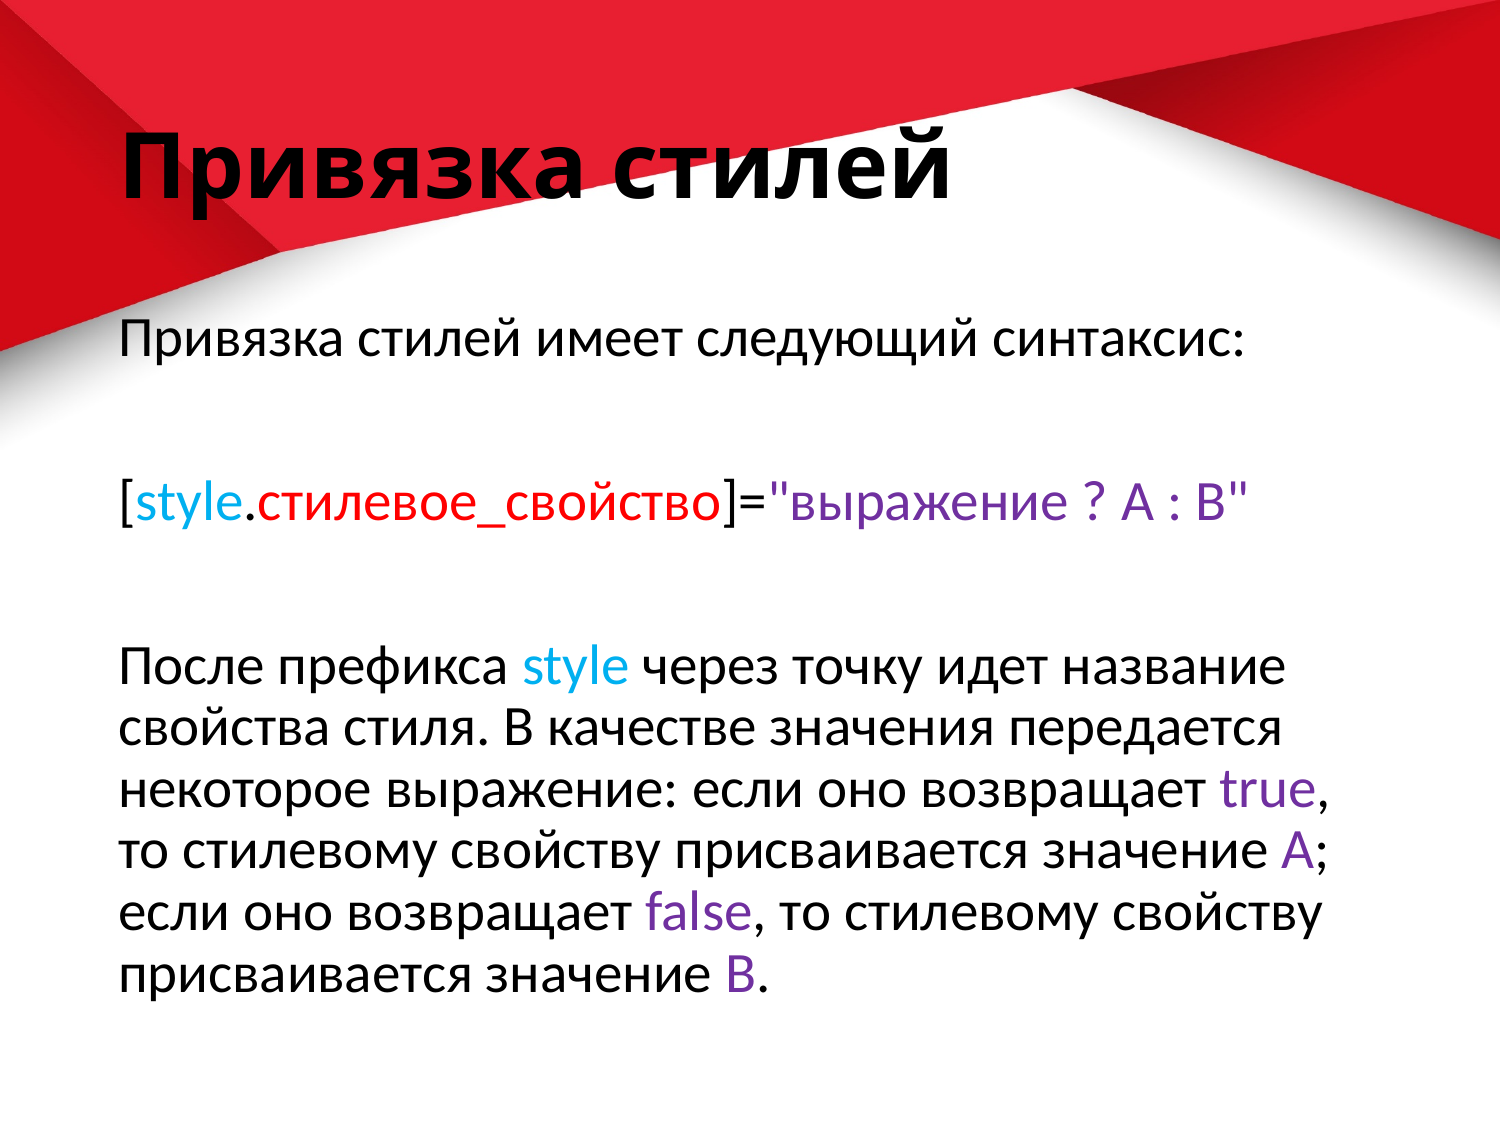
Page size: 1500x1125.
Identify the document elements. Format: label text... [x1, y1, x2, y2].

list Привязка стилей имеет следующий синтаксис: [style.стилевое_свойство]="выражение ? A : B" После префикса style через точку идет название свойства стиля. В качестве значения передается некоторое выражение: если оно возвращает true, то стилевому свойству присваивается значение A; если оно возвращает false, то стилевому свойству присваивается значение B. [103, 299, 1397, 1014]
picture [0, 0, 1500, 1125]
title Привязка стилей [103, 59, 1397, 278]
